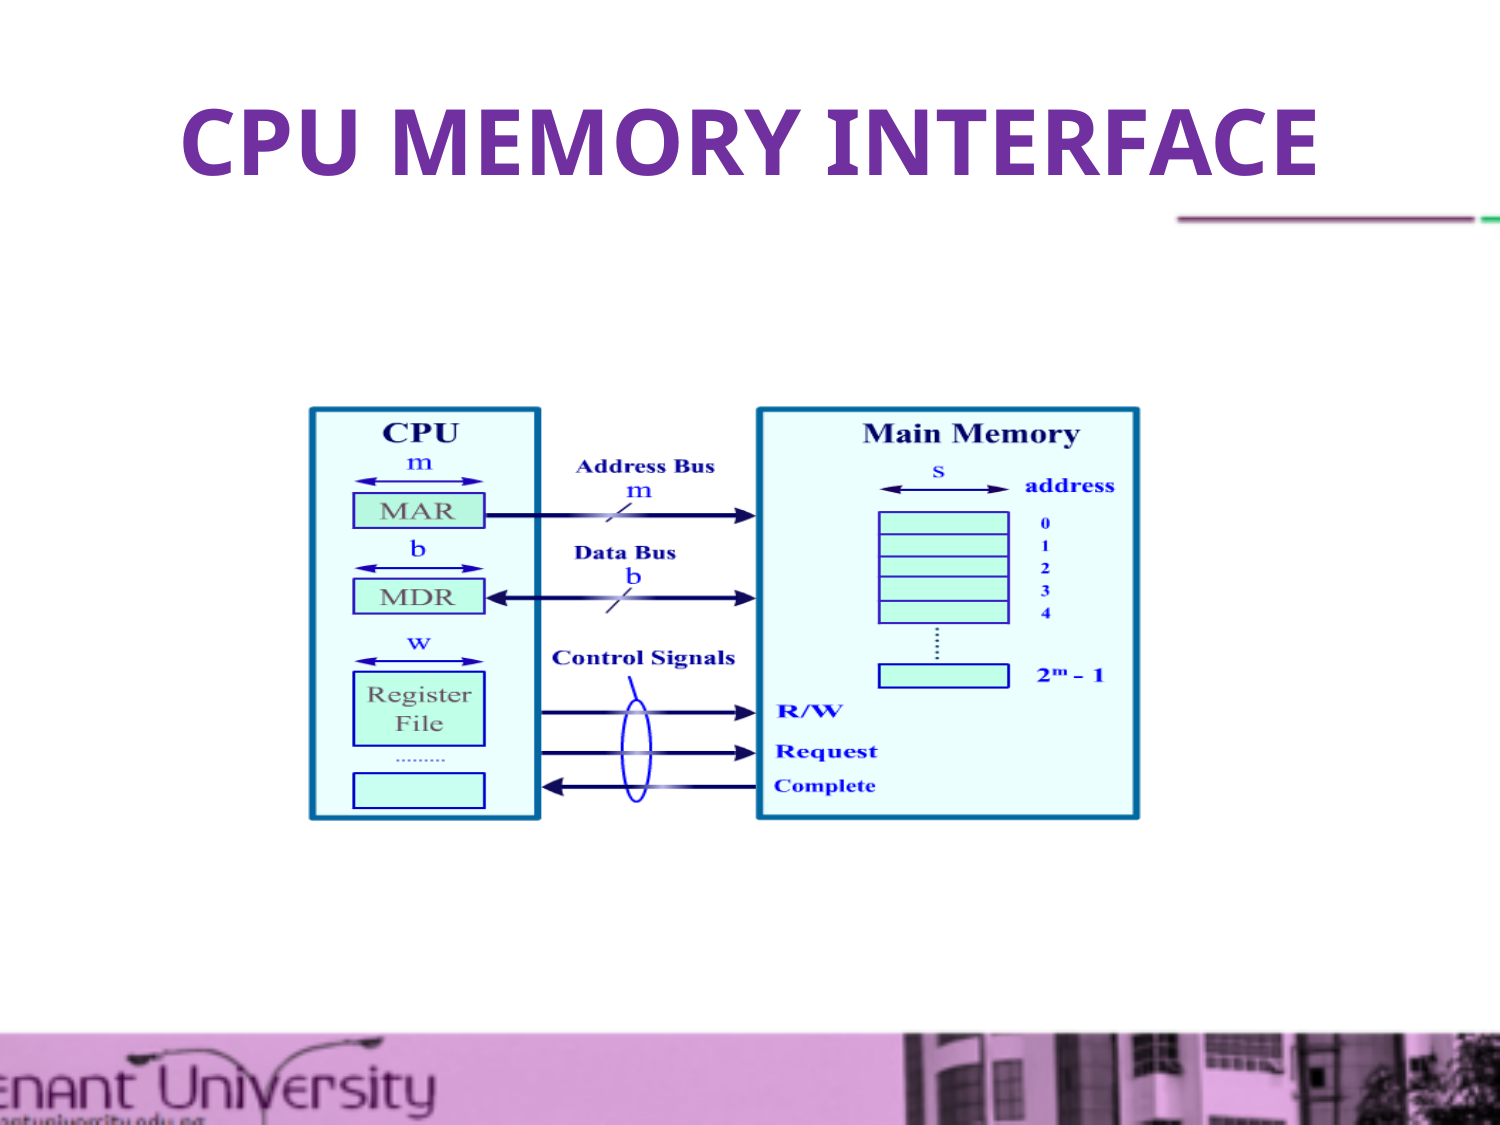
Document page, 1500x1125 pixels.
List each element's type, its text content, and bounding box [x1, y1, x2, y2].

title CPU MEMORY INTERFACE [75, 45, 1425, 233]
picture [0, 0, 1500, 1125]
